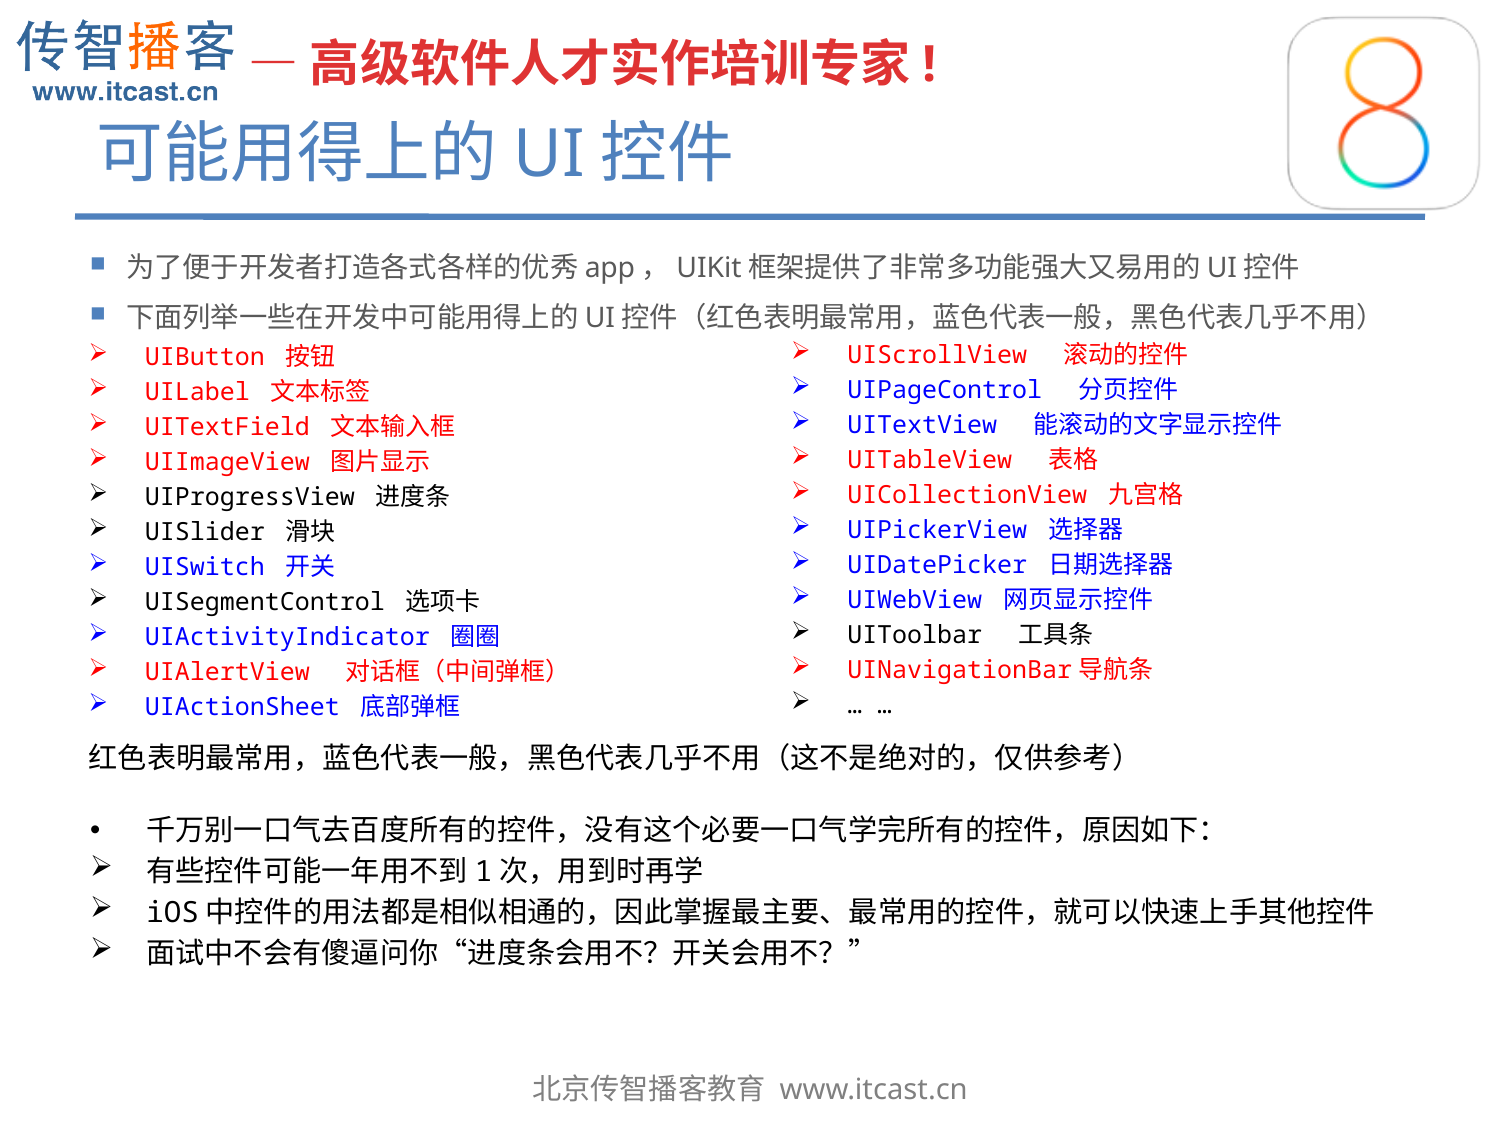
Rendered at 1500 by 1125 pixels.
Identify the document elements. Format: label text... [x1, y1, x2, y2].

picture [1270, 0, 1497, 227]
title 可能用得上的UI控件 [81, 102, 1416, 238]
list 为了便于开发者打造各式各样的优秀app，UIKit框架提供了非常多功能强大又易用的UI控件 下面列举一些在开发中可能用得上的UI控件（红色表明最常用，蓝色代表一般，黑色代表几乎不用） [75, 241, 1425, 329]
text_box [73, 330, 1439, 794]
picture [16, 19, 234, 101]
text_box 千万别一口气去百度所有的控件，没有这个必要一口气学完所有的控件，原因如下： 有些控件可能一年用不到1次，用到时再学 iOS中控件的用法都是相似相通的，因此掌握最主要、最常用的控件，就可以快速上手其他控件 面试中不会有傻逼问你“进度条会用不？开关会用不？” [74, 803, 1425, 1042]
